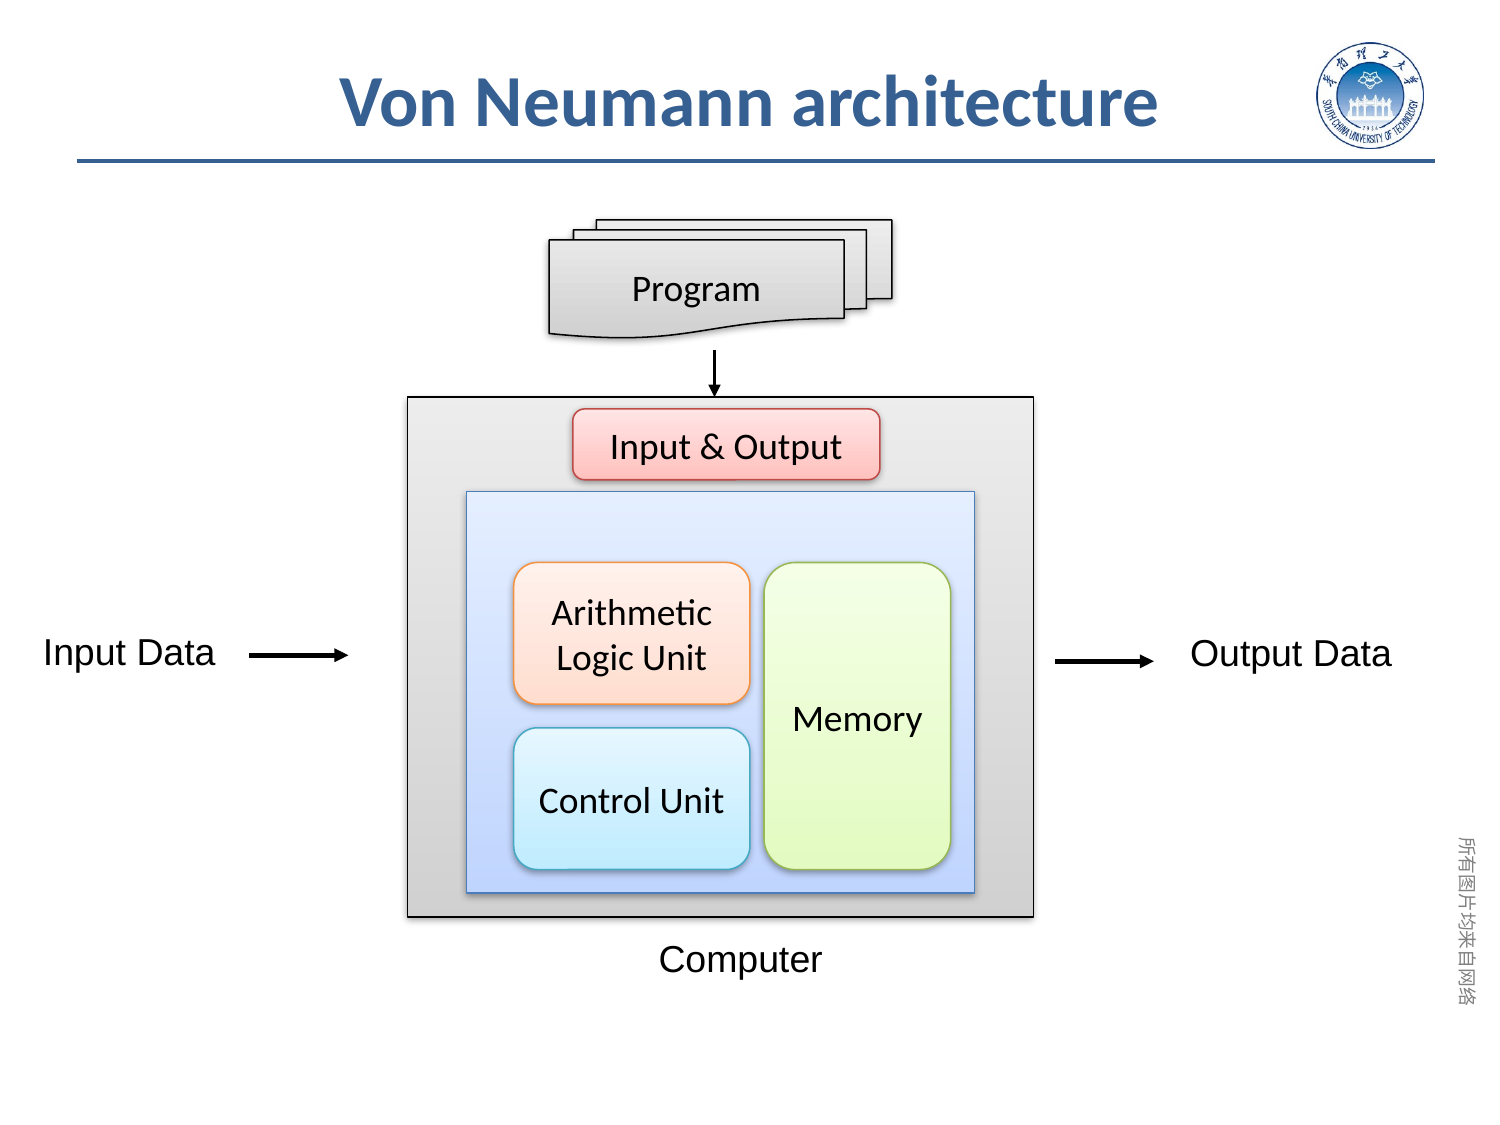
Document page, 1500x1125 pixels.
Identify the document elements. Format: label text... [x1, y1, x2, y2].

title Von Neumann architecture [74, 44, 1426, 150]
text_box Program [548, 219, 893, 339]
text_box [407, 396, 1034, 918]
text_box Control Unit [512, 727, 751, 871]
text_box Output Data [1175, 621, 1447, 682]
text_box Arithmetic Logic Unit [512, 561, 751, 705]
text_box [466, 491, 975, 894]
text_box Input Data [28, 620, 302, 681]
text_box Computer [643, 927, 918, 987]
text_box Input & Output [572, 408, 881, 481]
text_box Memory [763, 561, 952, 871]
